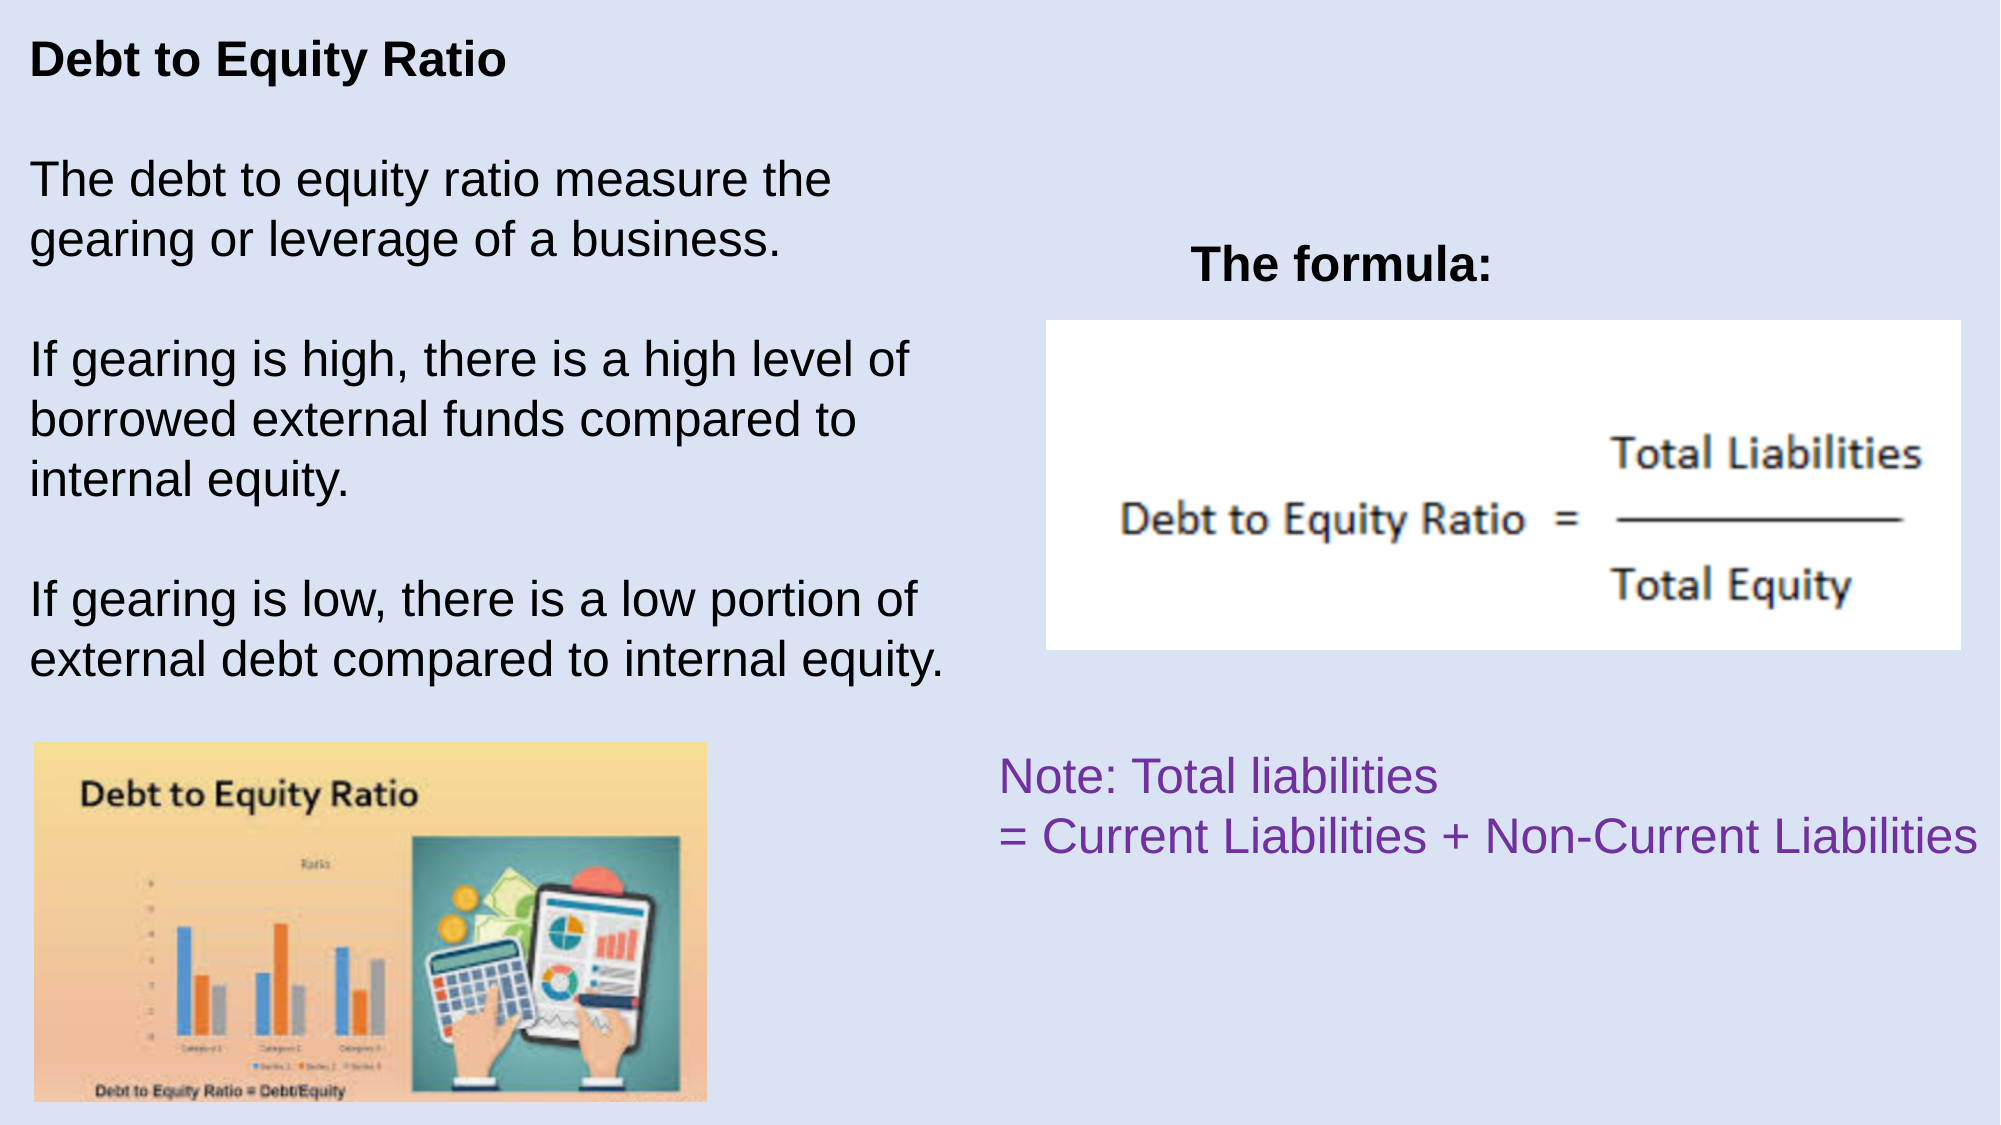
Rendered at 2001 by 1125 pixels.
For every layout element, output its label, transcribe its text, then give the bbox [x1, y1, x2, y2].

text_box Note: Total liabilities = Current Liabilities + Non-Current Liabilities [983, 736, 1994, 872]
picture [1046, 320, 1961, 651]
text_box The formula: [1175, 223, 1523, 299]
text_box Debt to Equity Ratio The debt to equity ratio measure the gearing or leverage of a business. If gearing is high, there is a high level of borrowed external funds compared to internal equity. If gearing is low, there is a low portion of external debt compared to internal equity. [14, 18, 1015, 694]
picture [34, 742, 707, 1102]
